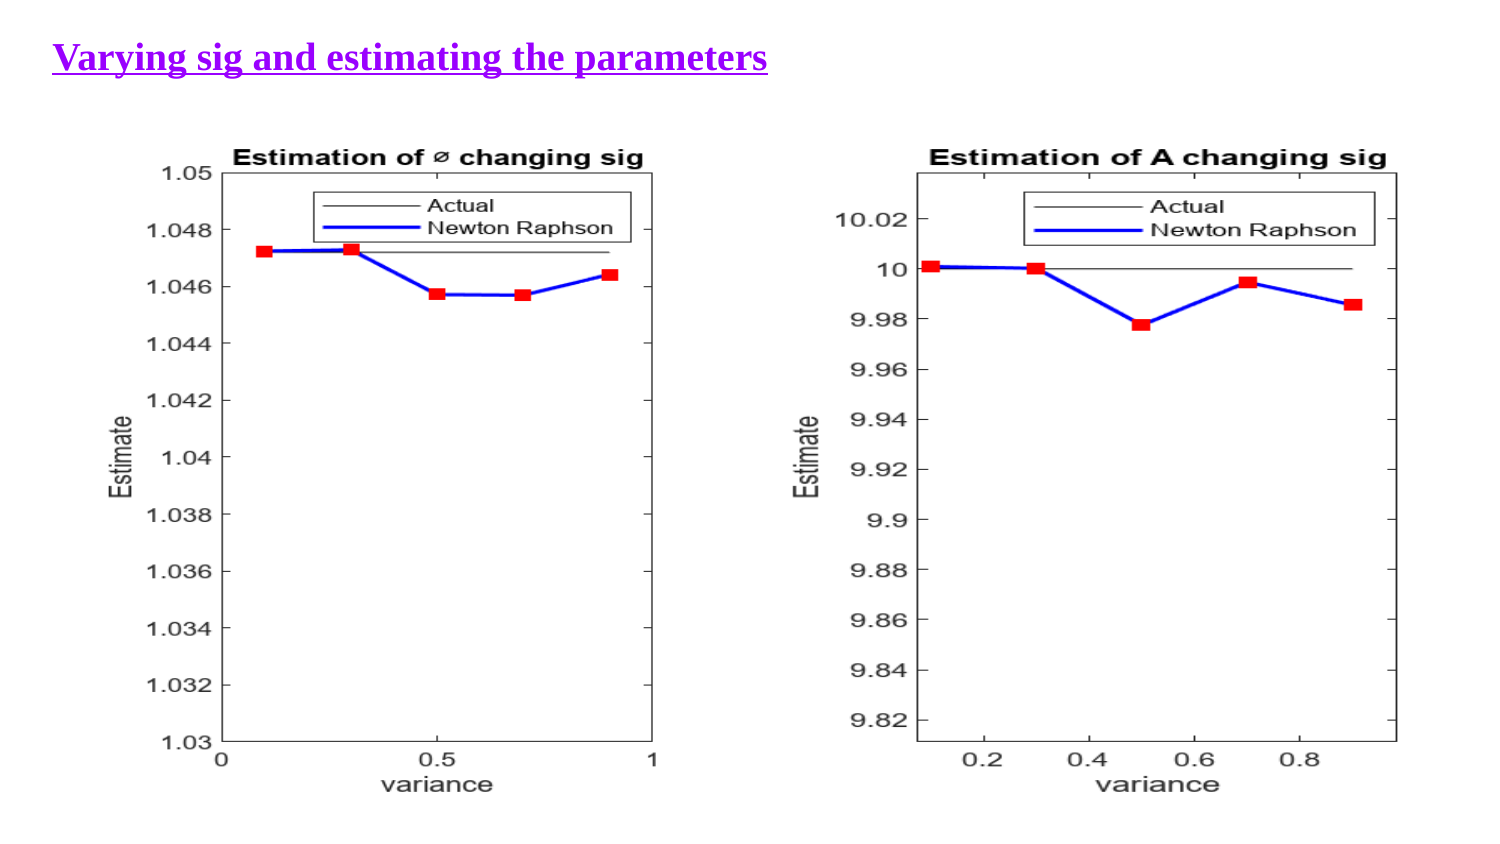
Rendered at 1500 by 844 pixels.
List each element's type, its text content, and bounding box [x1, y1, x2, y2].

picture [789, 146, 1401, 794]
text_box Varying sig and estimating the parameters [37, 16, 834, 95]
picture [106, 146, 659, 794]
